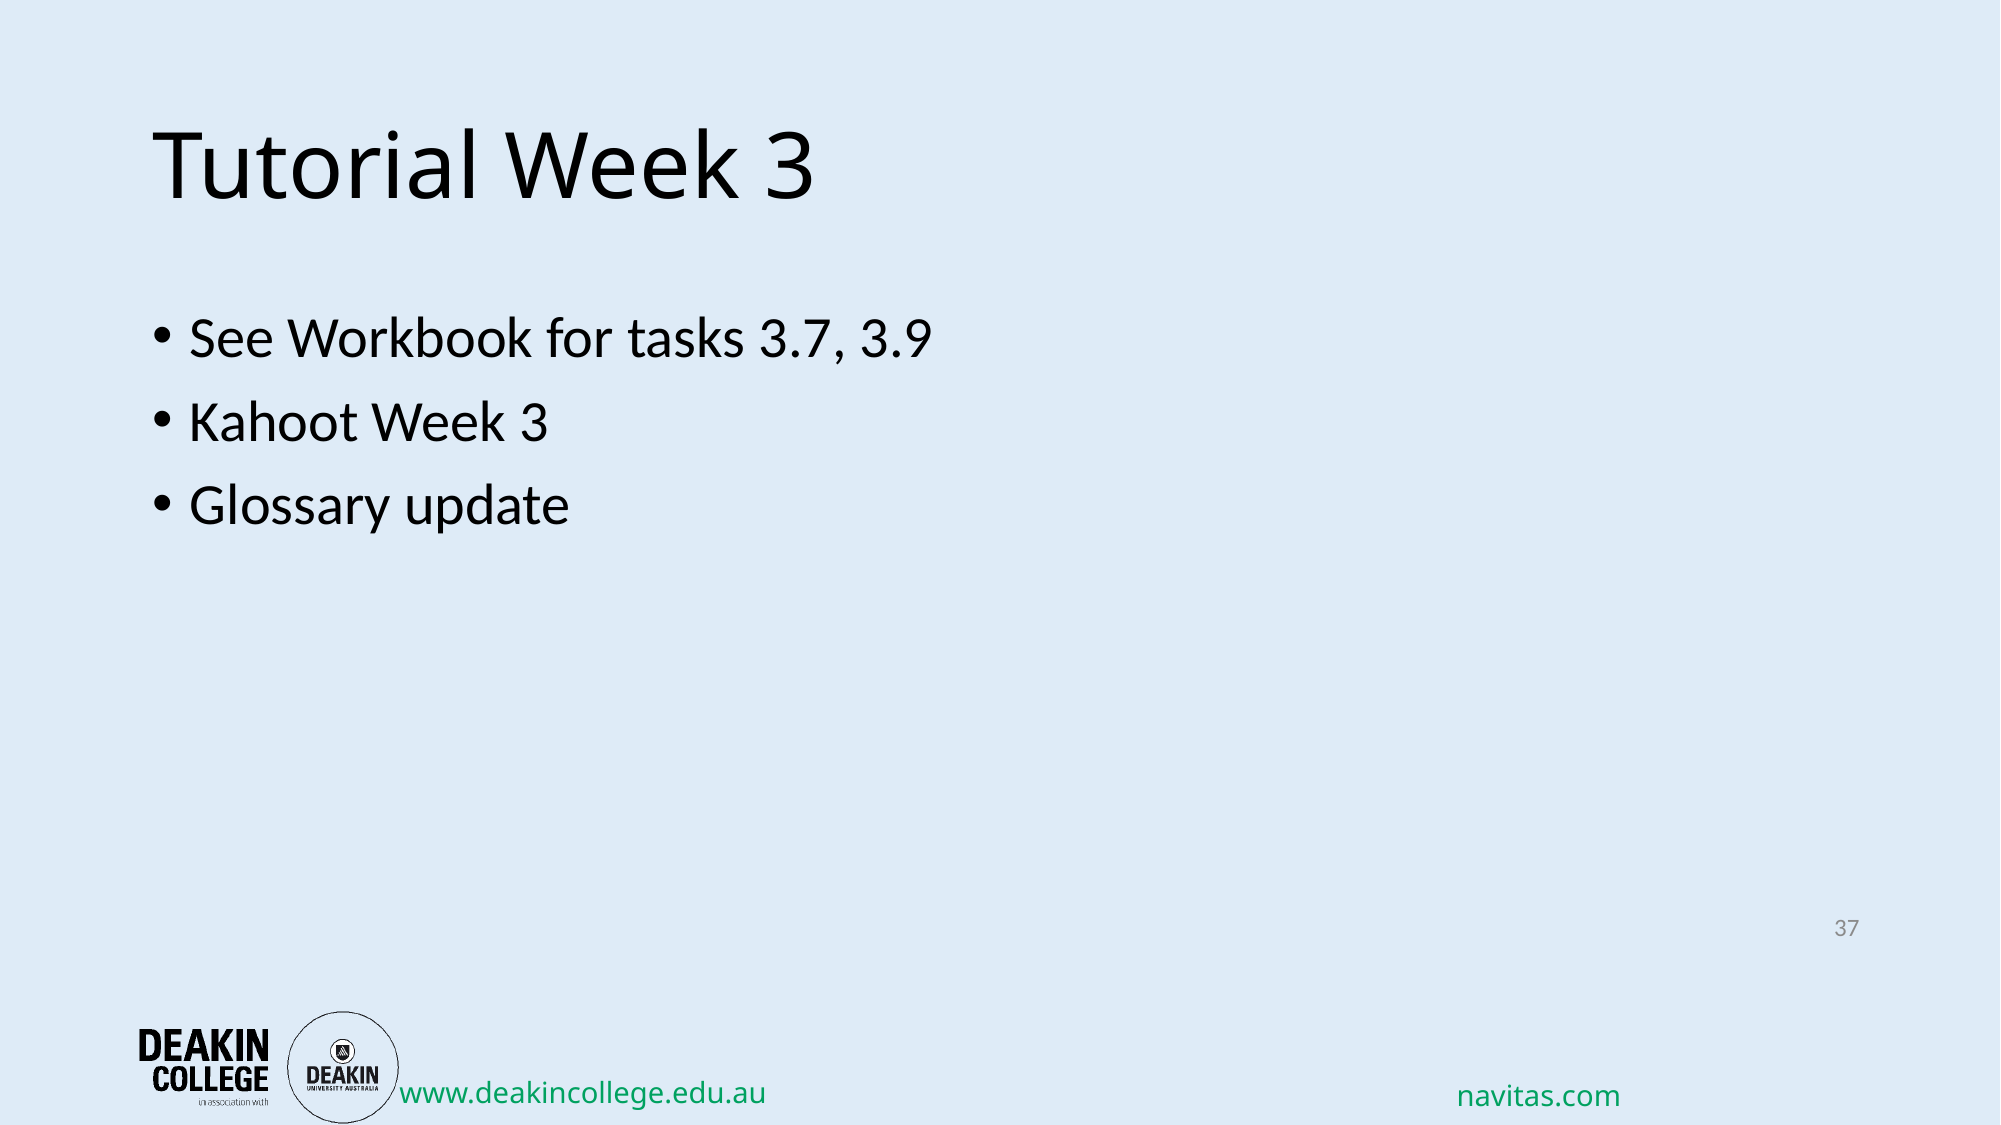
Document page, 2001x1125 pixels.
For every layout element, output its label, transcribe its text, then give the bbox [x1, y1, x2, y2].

title Tutorial Week 3 [137, 59, 1863, 278]
slide_number 39 [1424, 896, 1875, 957]
picture [137, 1014, 400, 1125]
list See Workbook for tasks 3.7, 3.9 Kahoot Week 3 Glossary update [137, 299, 1863, 1014]
